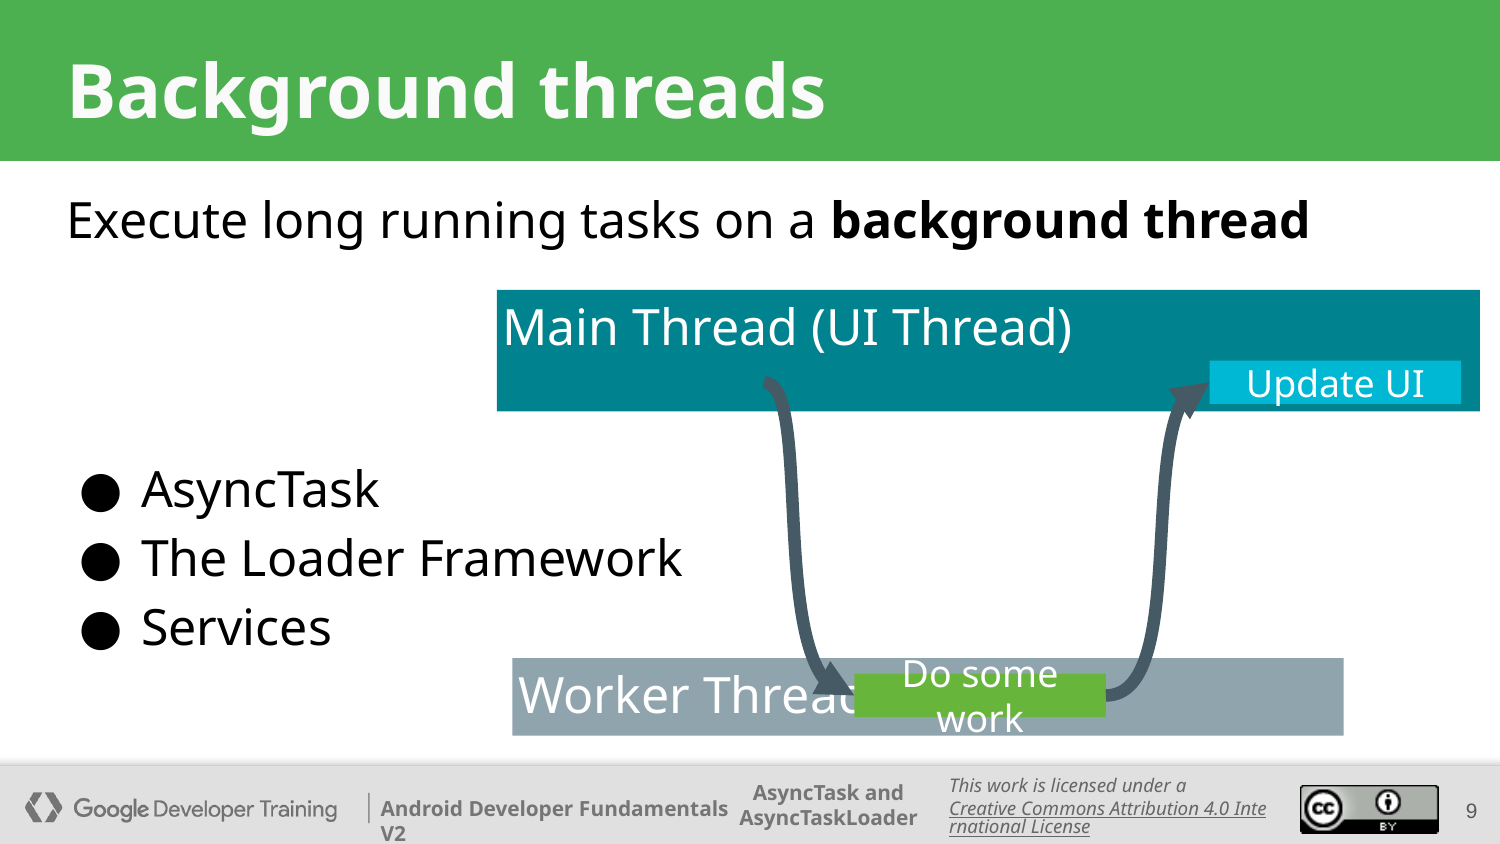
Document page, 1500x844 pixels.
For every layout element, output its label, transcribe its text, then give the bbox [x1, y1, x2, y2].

text_box Update UI [1209, 360, 1462, 404]
text_box Worker Thread [512, 658, 1344, 736]
picture [0, 161, 1500, 844]
text_box Main Thread (UI Thread) [496, 289, 1480, 412]
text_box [652, 493, 966, 585]
slide_number ‹#› [1402, 777, 1493, 842]
text_box Do some work [854, 673, 1106, 718]
title Background threads [51, 28, 1449, 122]
list Execute long running tasks on a background thread AsyncTask The Loader Framework Services [51, 164, 1413, 564]
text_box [1105, 381, 1210, 696]
